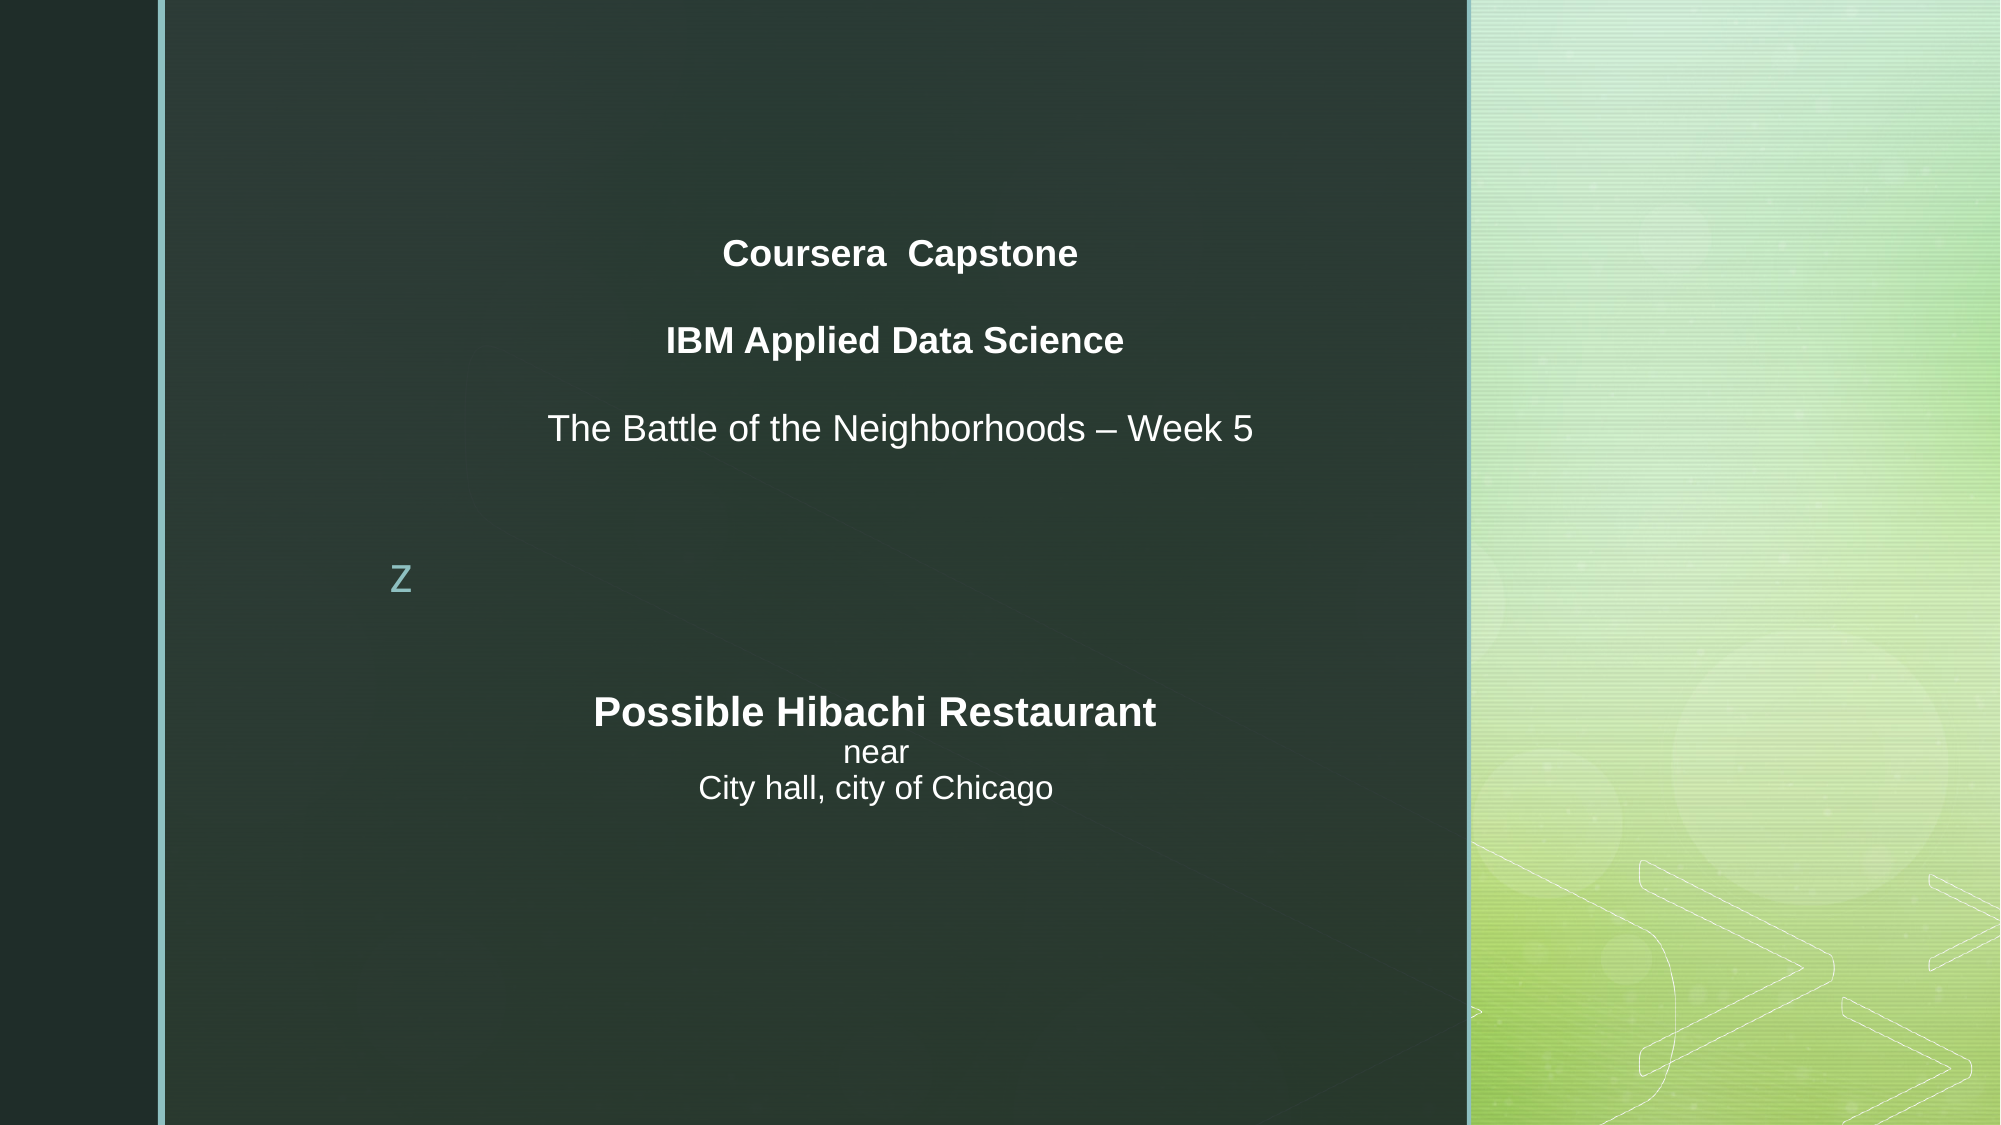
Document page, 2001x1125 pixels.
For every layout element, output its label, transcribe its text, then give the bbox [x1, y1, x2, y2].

title Possible Hibachi Restaurant near City hall, city of Chicago [428, 562, 1334, 935]
subtitle Coursera Capstone IBM Applied Data Science The Battle of the Neighborhoods – Week 5 [447, 219, 1354, 563]
picture [1472, 0, 2001, 1125]
